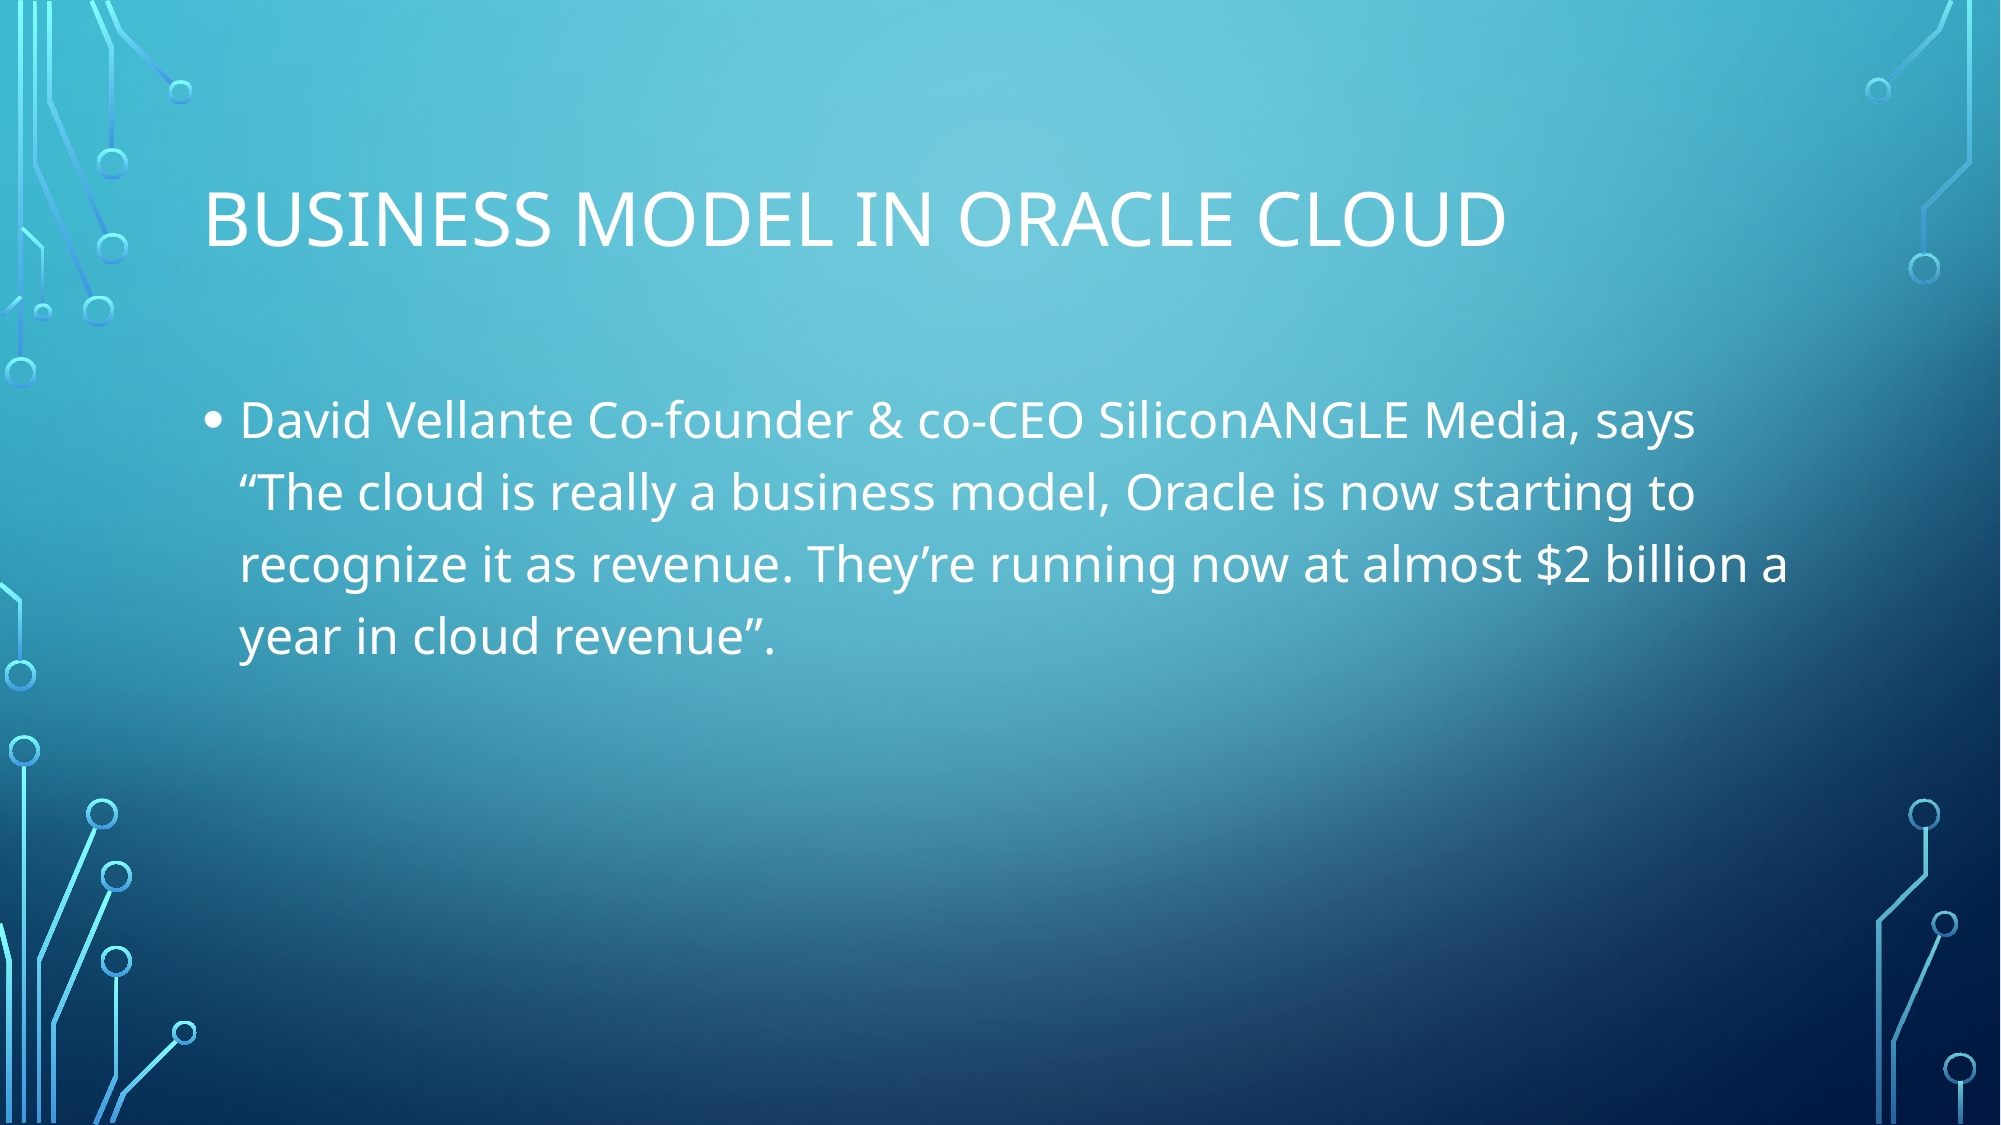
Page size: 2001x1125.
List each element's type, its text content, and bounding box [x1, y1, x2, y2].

list David Vellante Co-founder & co-CEO SiliconANGLE Media, says “The cloud is really a business model, Oracle is now starting to recognize it as revenue. They’re running now at almost $2 billion a year in cloud revenue”. [187, 369, 1813, 950]
title Business model in Oracle Cloud [187, 101, 1813, 344]
